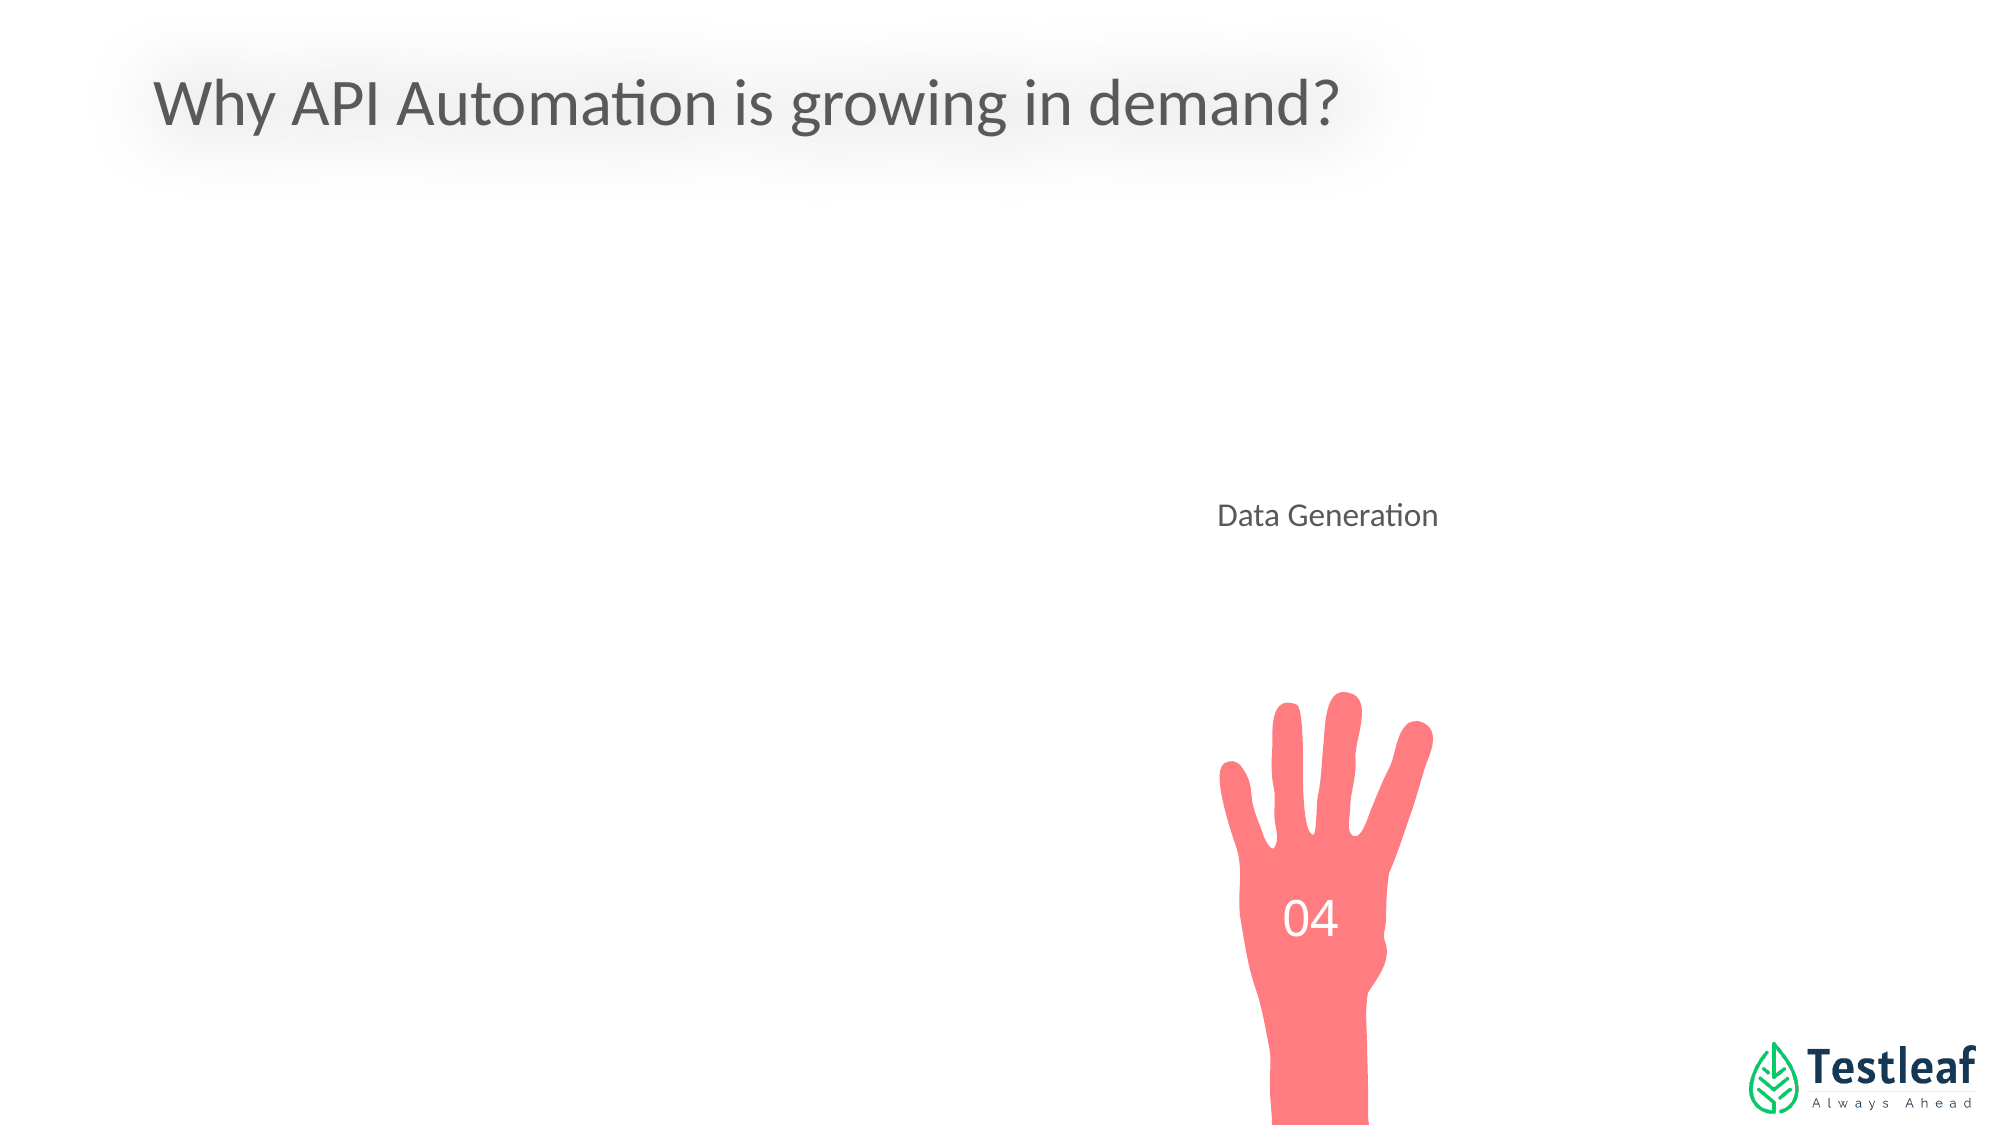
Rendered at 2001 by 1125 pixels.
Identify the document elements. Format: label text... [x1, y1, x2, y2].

text_box Why API Automation is growing in demand? [138, 51, 1783, 147]
text_box 04 [1259, 879, 1363, 954]
text_box Data Generation [1202, 485, 1454, 540]
text_box [1219, 692, 1433, 1125]
picture [1749, 1042, 1976, 1114]
